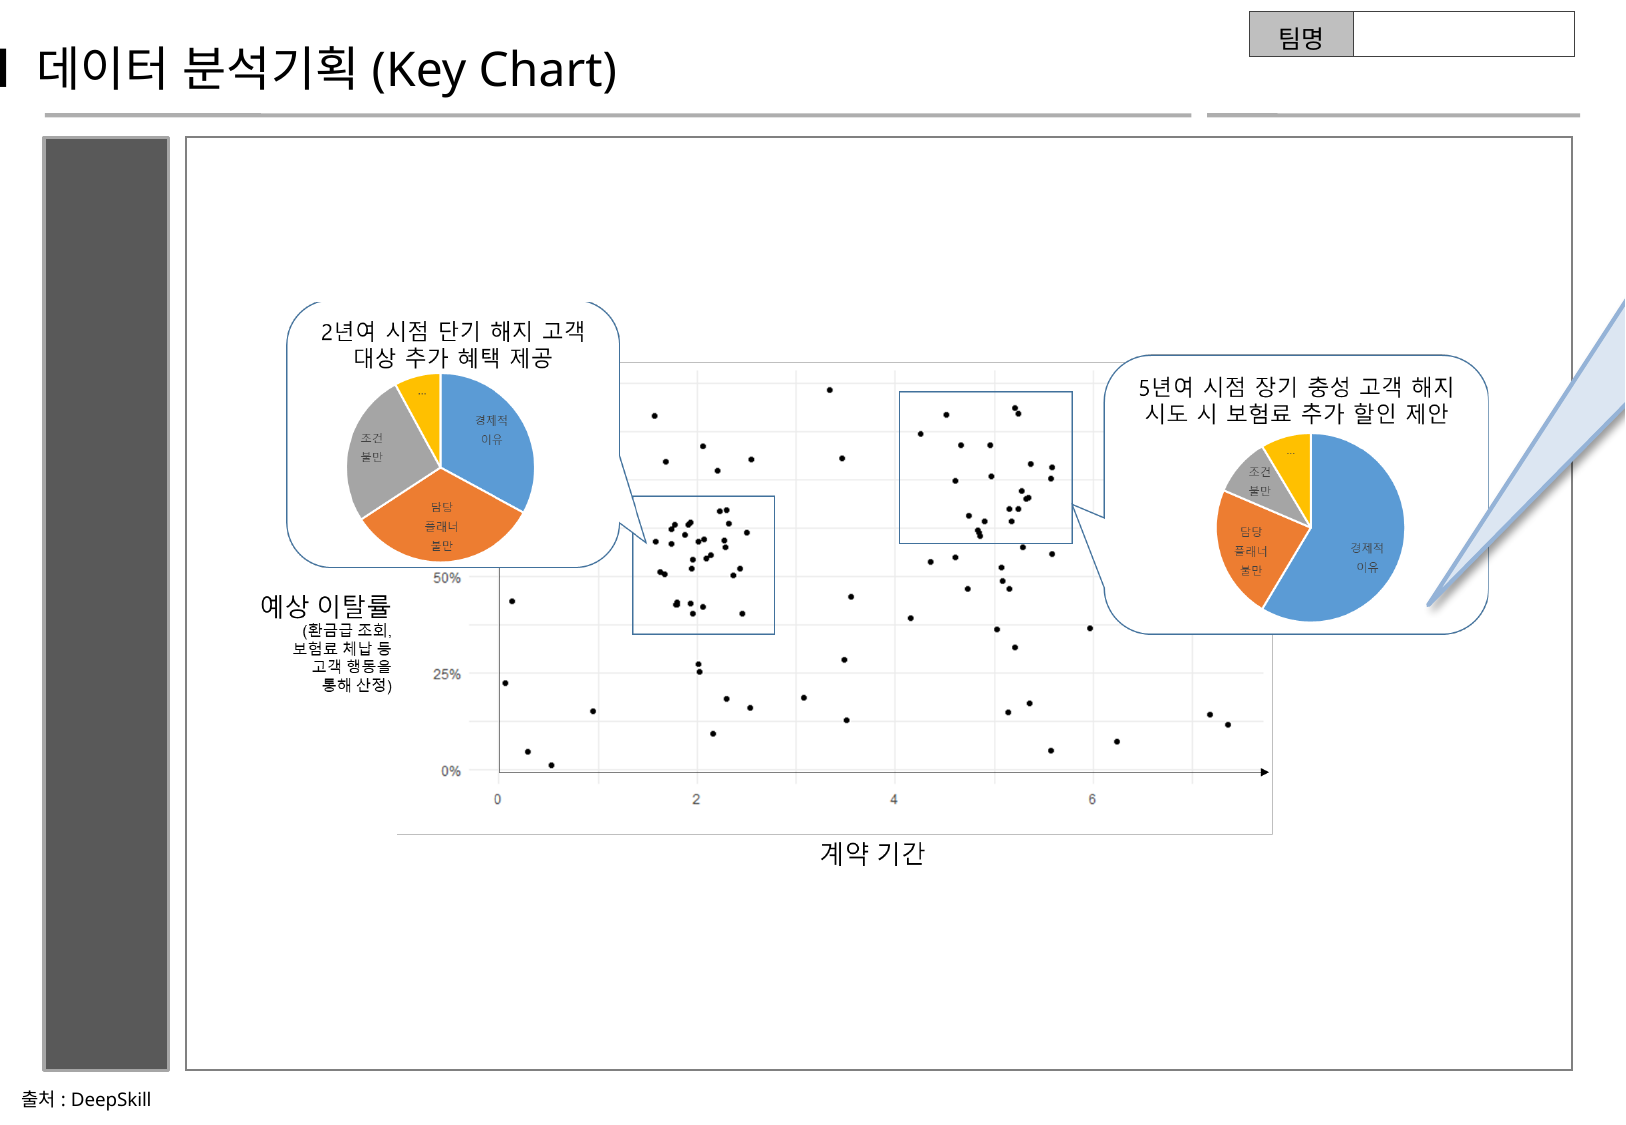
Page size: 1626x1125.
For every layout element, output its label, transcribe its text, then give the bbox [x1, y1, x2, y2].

picture [209, 302, 1489, 885]
table_header 팀명 [1250, 12, 1353, 56]
text_box Key chart는 분석의 가설적 핵심 결과를 미리 한장으로 표현해본 결과물임 앞서 CoNVO의 내용과 수미종관하게 작성되어야하며, 특히, 분석에 필요한 기획자의 핵심관점이 잘 드러나 있어야함 쉽게 말해, ‘내가 이 분석에 성공한다면, 대표이사 보고시 딱 한장 들고 들어가는 차트 1장.’이라고 생각하면됨 어떤 분석기법, 어떤 데이터를 활용할지 결정되기 전에 그 내용을 가설적으로 압축한 결과임 [1494, 298, 1625, 542]
text_box 출처: DeepSkill [7, 1080, 769, 1118]
text_box ■ 데이터 분석기획(Key Chart) [0, 31, 751, 104]
text_box KEY Chart [43, 137, 169, 1071]
table_header [1354, 12, 1574, 56]
text_box [186, 137, 1572, 1071]
